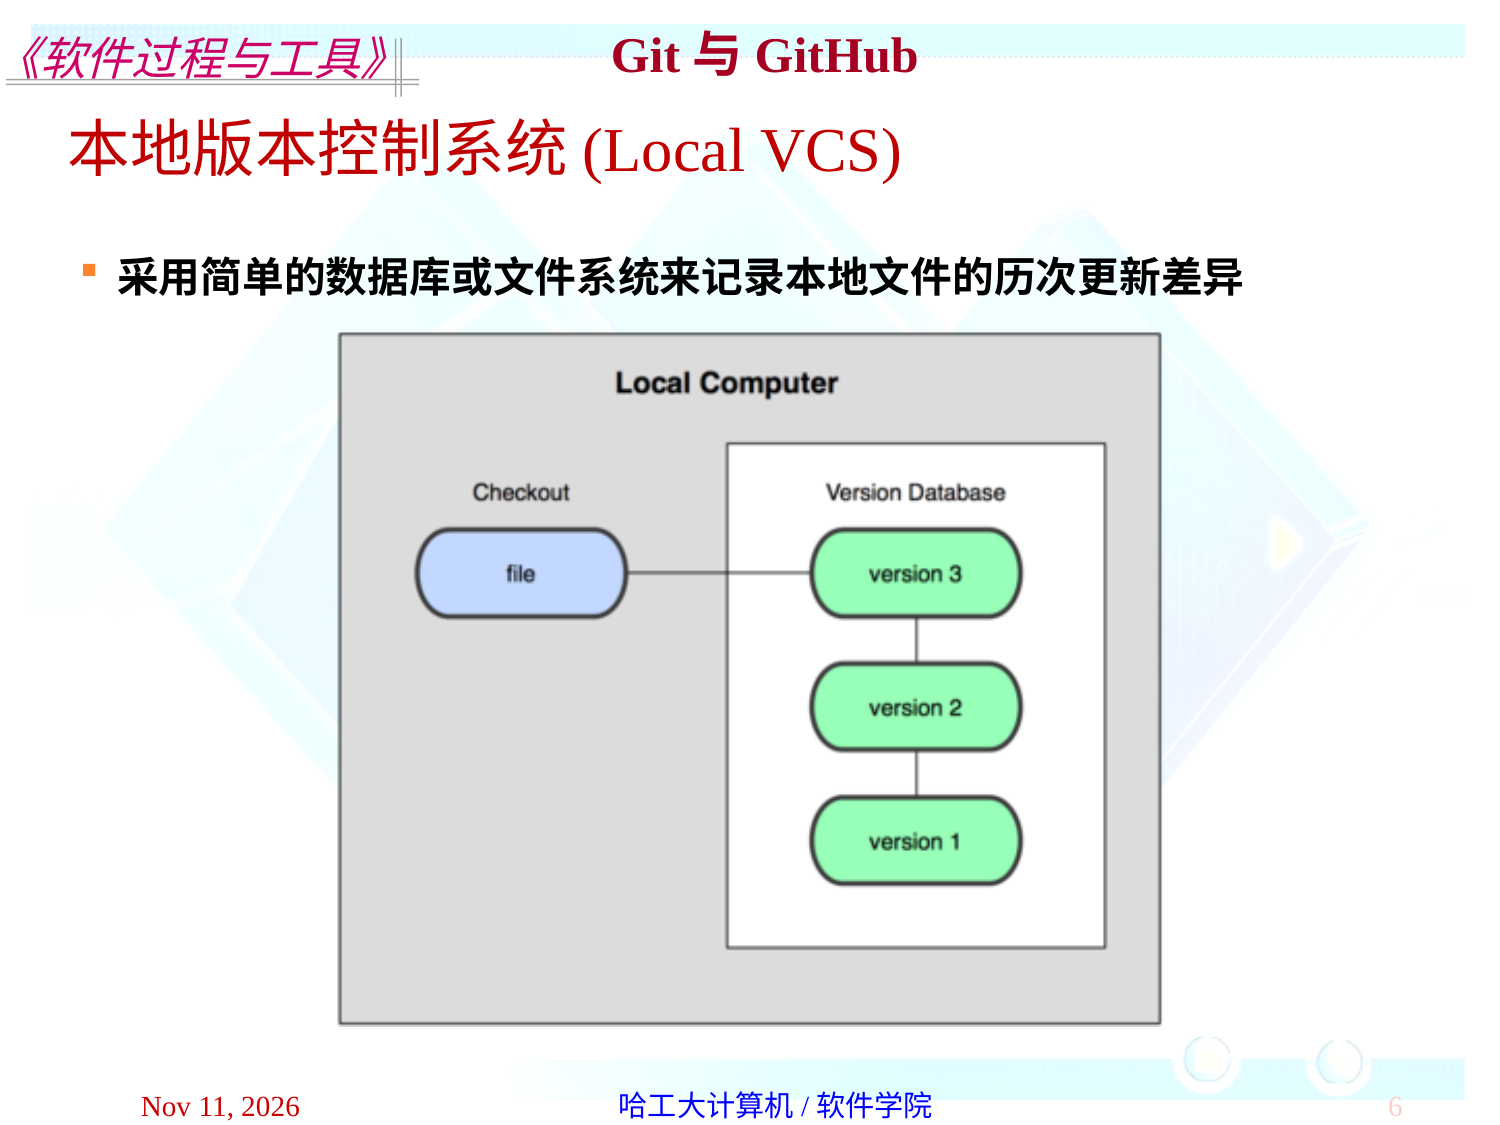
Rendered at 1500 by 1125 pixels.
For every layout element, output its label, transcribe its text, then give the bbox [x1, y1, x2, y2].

text_box 采用简单的数据库或文件系统来记录本地文件的历次更新差异 [64, 243, 1412, 1083]
picture [336, 331, 1164, 1027]
text_box 本地版本控制系统(Local VCS) [53, 101, 1447, 209]
text_box Git与GitHub [389, 15, 1140, 90]
